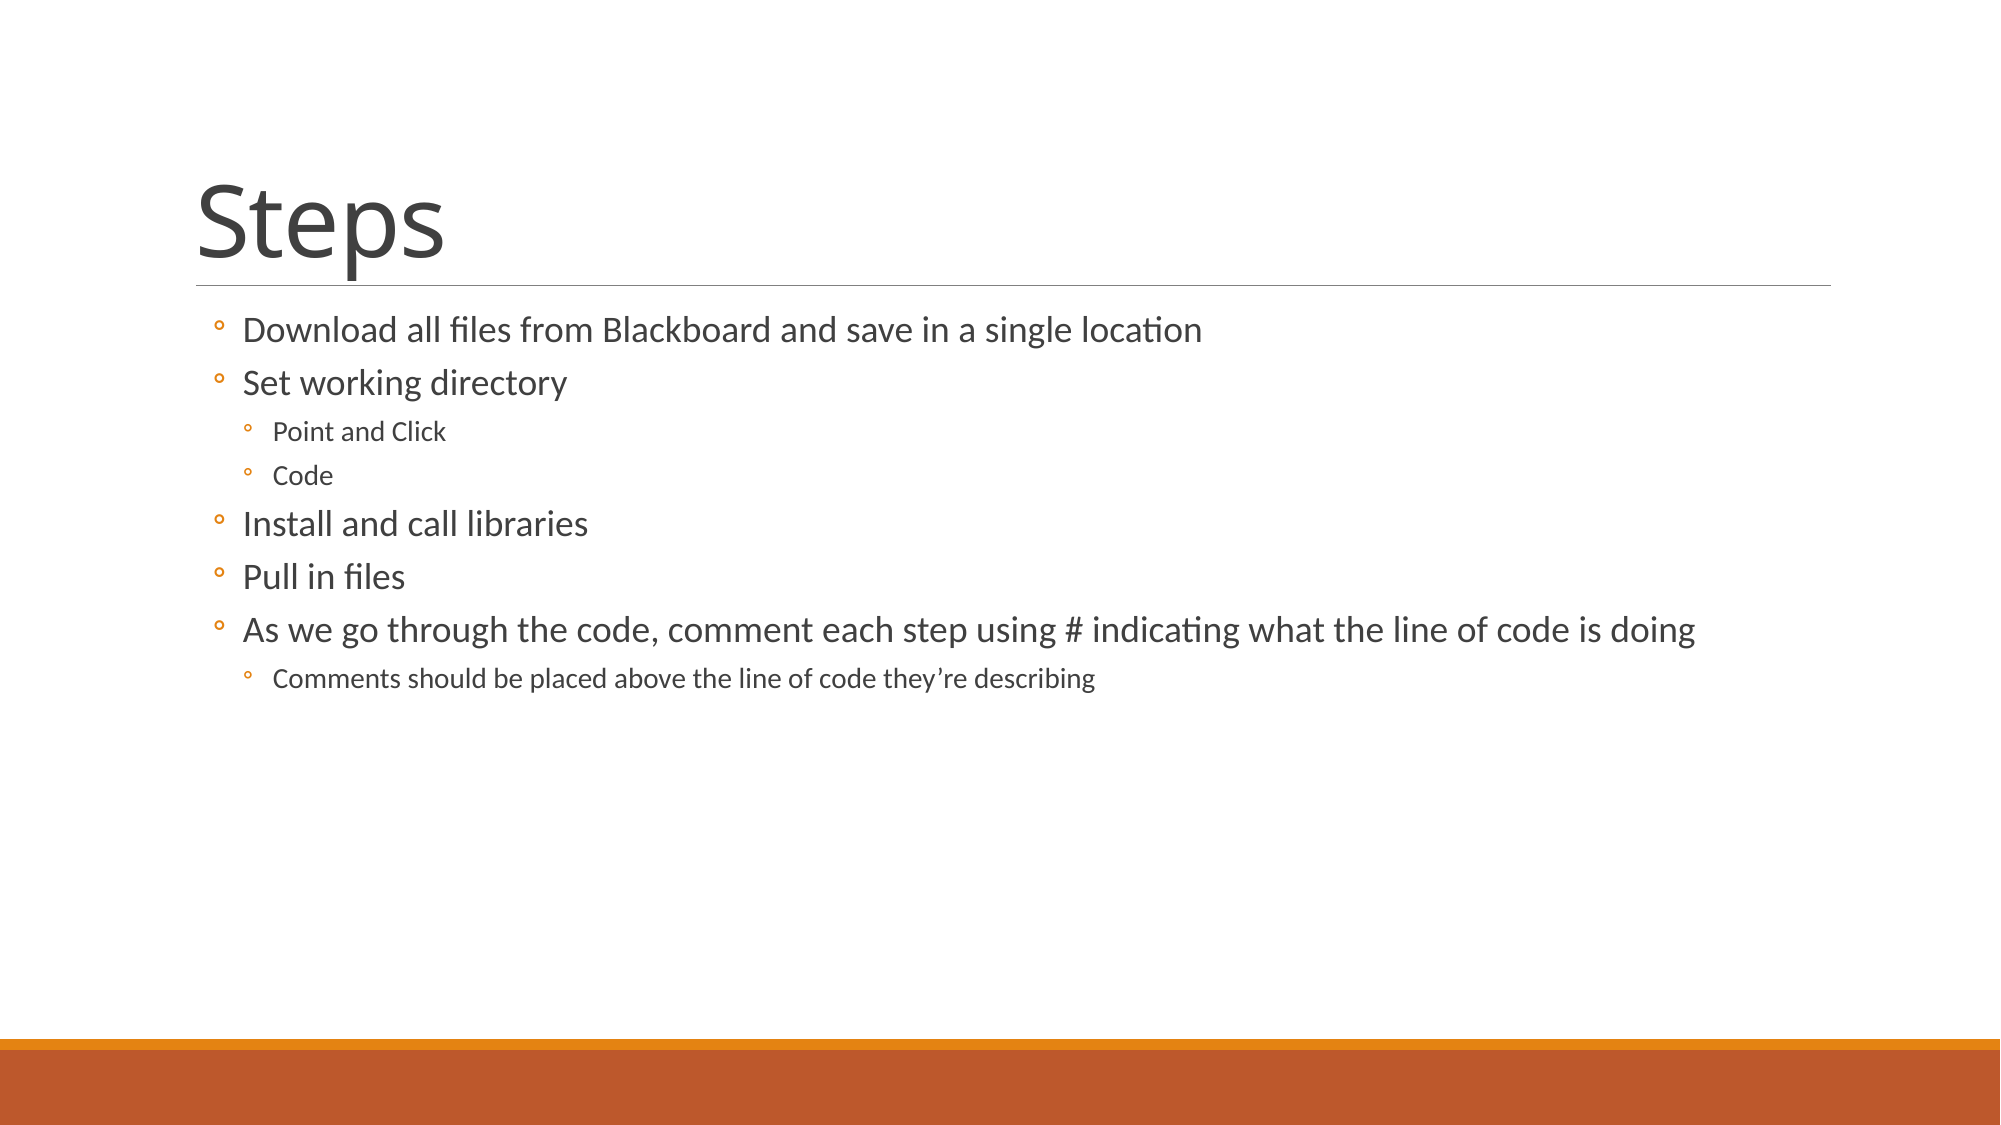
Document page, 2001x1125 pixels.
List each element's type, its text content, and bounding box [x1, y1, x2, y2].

title Steps [180, 47, 1830, 285]
list Download all files from Blackboard and save in a single location Set working directory Point and Click Code Install and call libraries Pull in files As we go through the code, comment each step using # indicating what the line of code is doing Comments should be placed above the line of code they’re describing [180, 302, 1830, 963]
